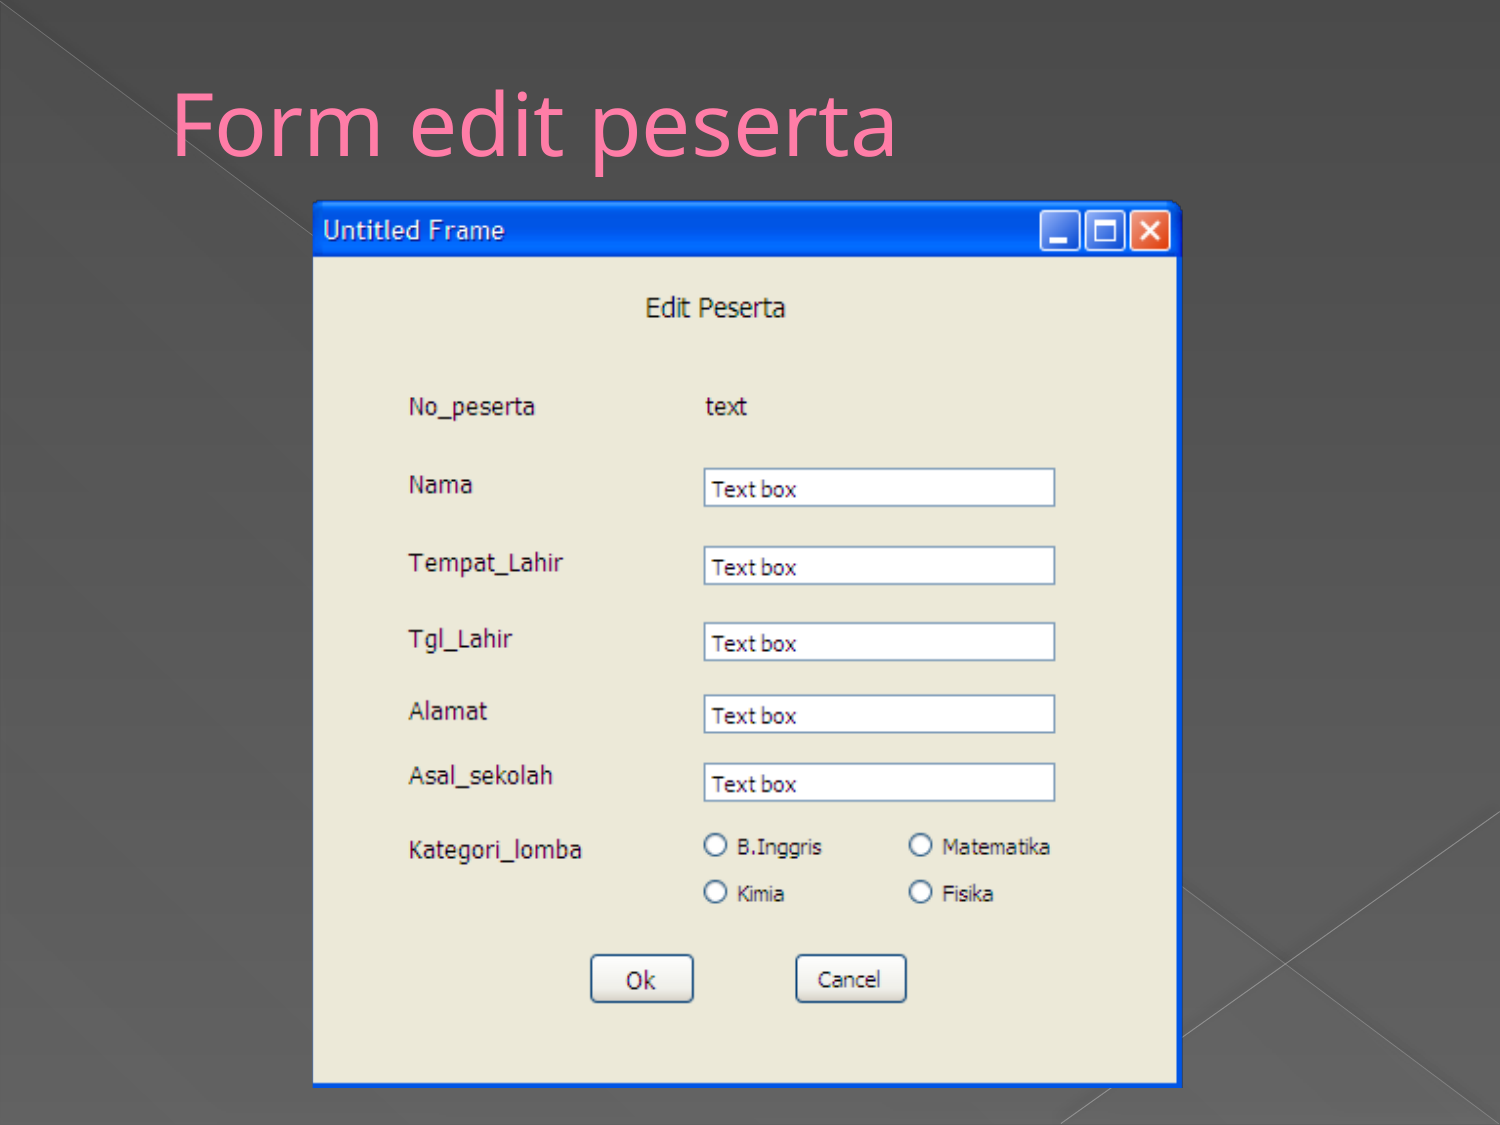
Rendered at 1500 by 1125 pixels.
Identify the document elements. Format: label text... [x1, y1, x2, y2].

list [312, 187, 1188, 1088]
title Form edit peserta [75, 43, 1425, 200]
